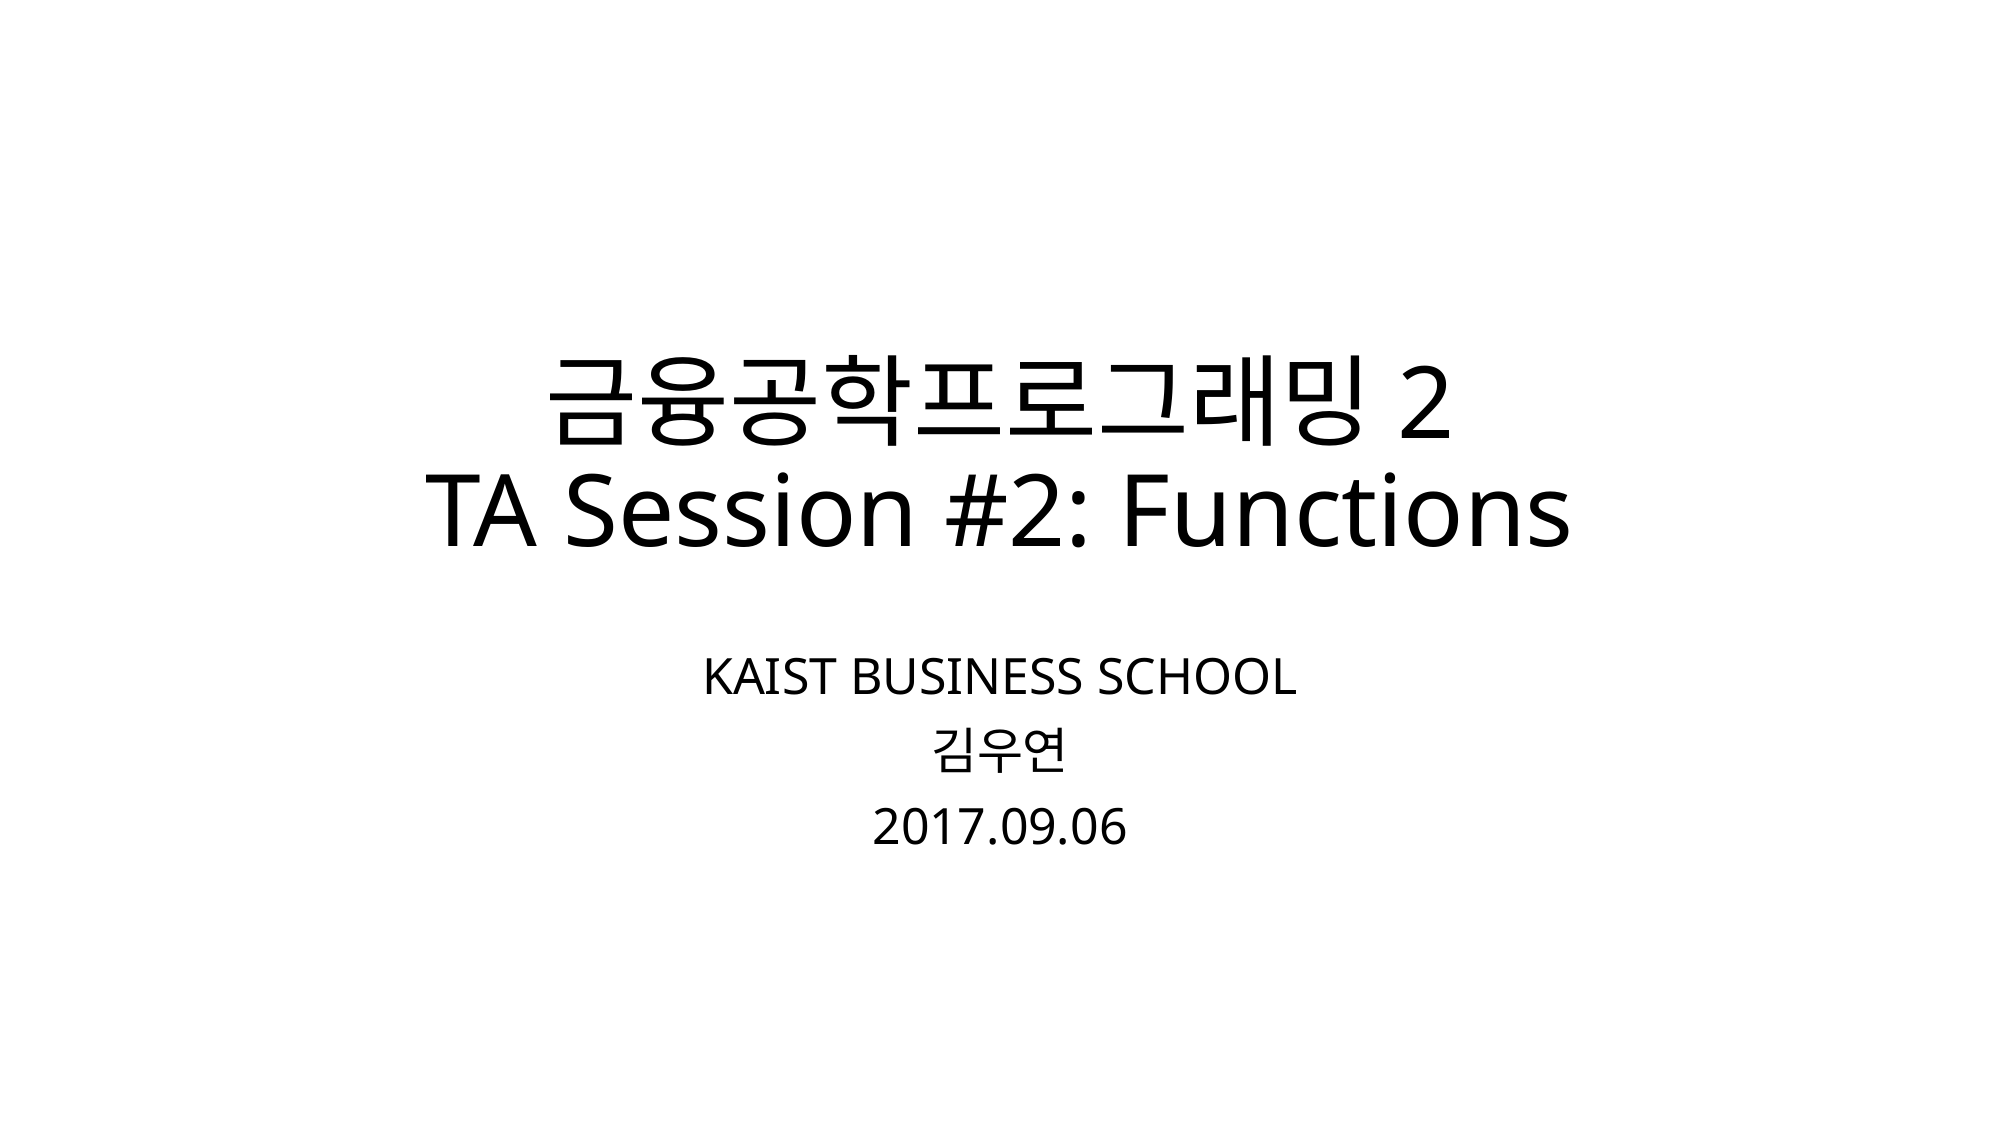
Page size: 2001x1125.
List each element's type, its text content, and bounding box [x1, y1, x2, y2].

title 금융공학프로그래밍2 TA Session #2: Functions [249, 184, 1750, 576]
subtitle KAIST BUSINESS SCHOOL 김우연 2017.09.06 [249, 590, 1750, 863]
